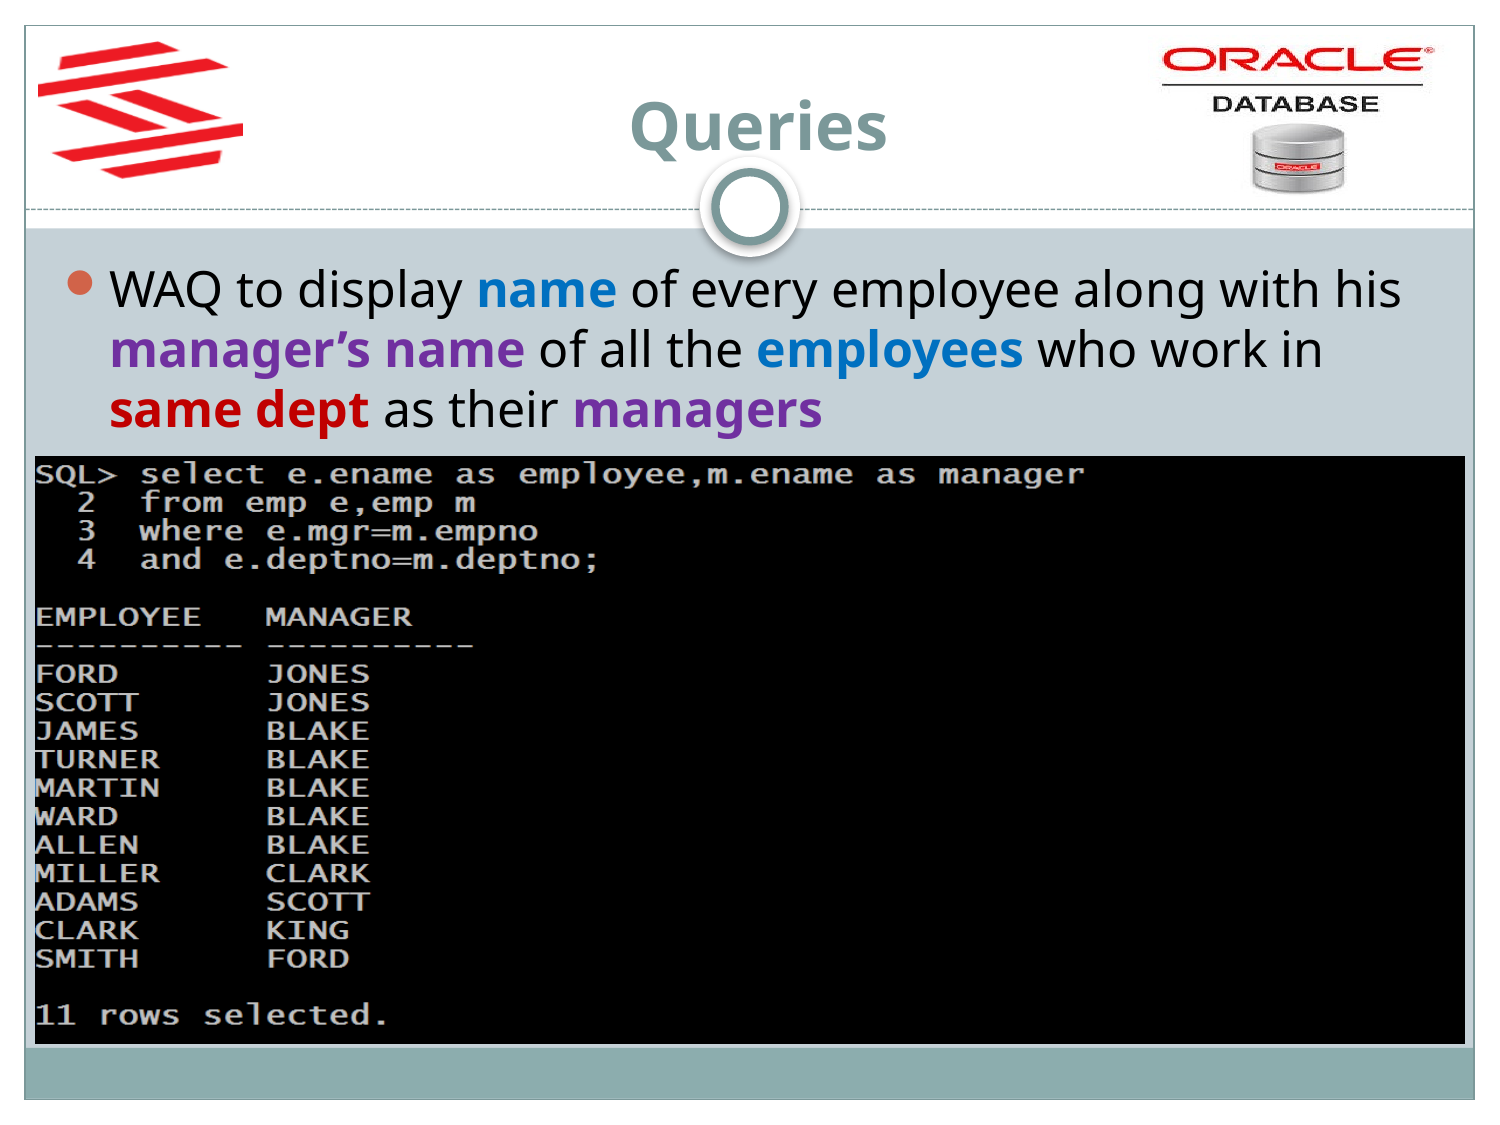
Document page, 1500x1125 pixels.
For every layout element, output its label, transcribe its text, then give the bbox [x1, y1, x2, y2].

list WAQ to display name of every employee along with his manager’s name of all the employees who work in same dept as their managers [49, 250, 1445, 454]
picture [37, 40, 243, 185]
picture [1148, 34, 1453, 200]
picture [34, 456, 1466, 1044]
title Queries [248, 46, 1141, 172]
